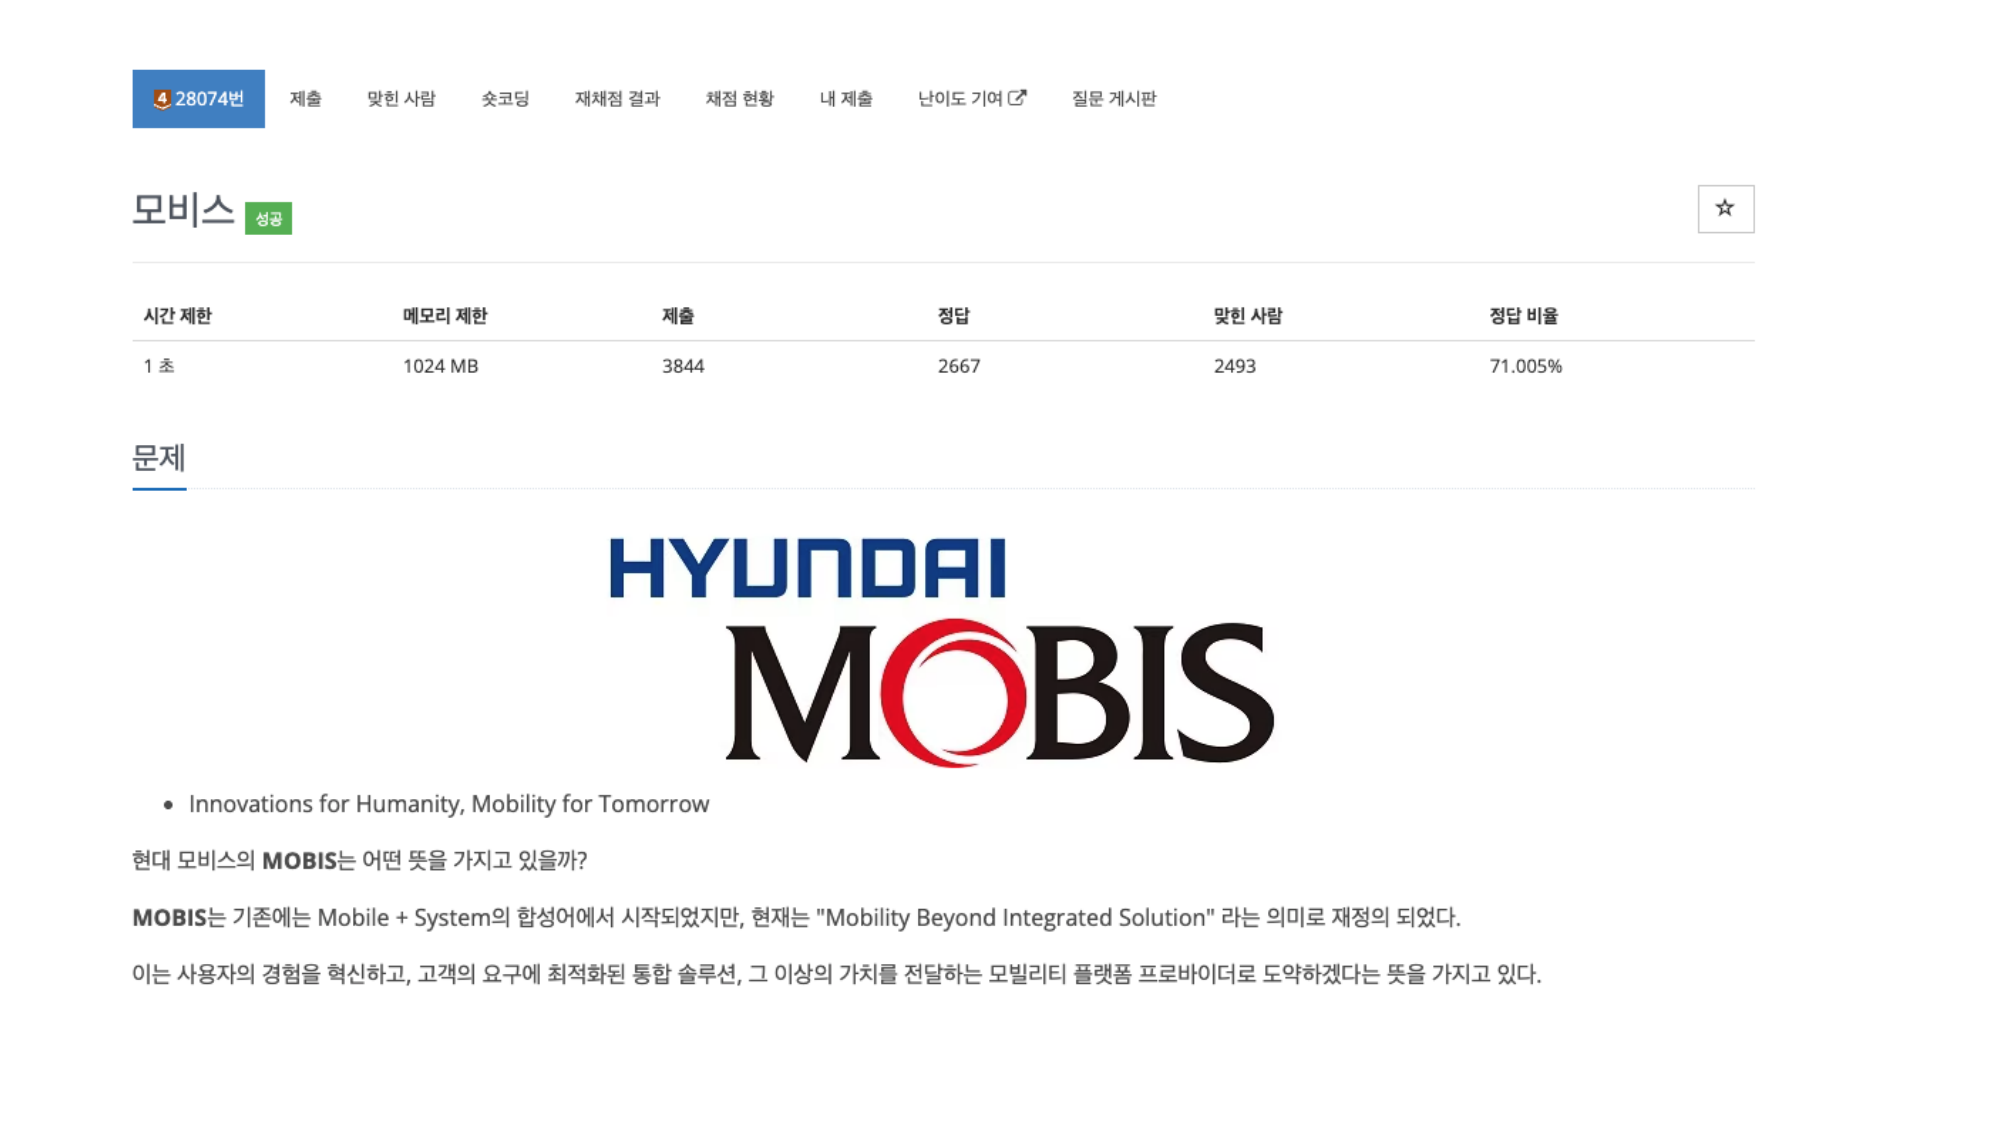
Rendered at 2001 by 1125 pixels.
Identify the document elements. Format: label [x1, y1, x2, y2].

picture [102, 42, 1823, 1000]
